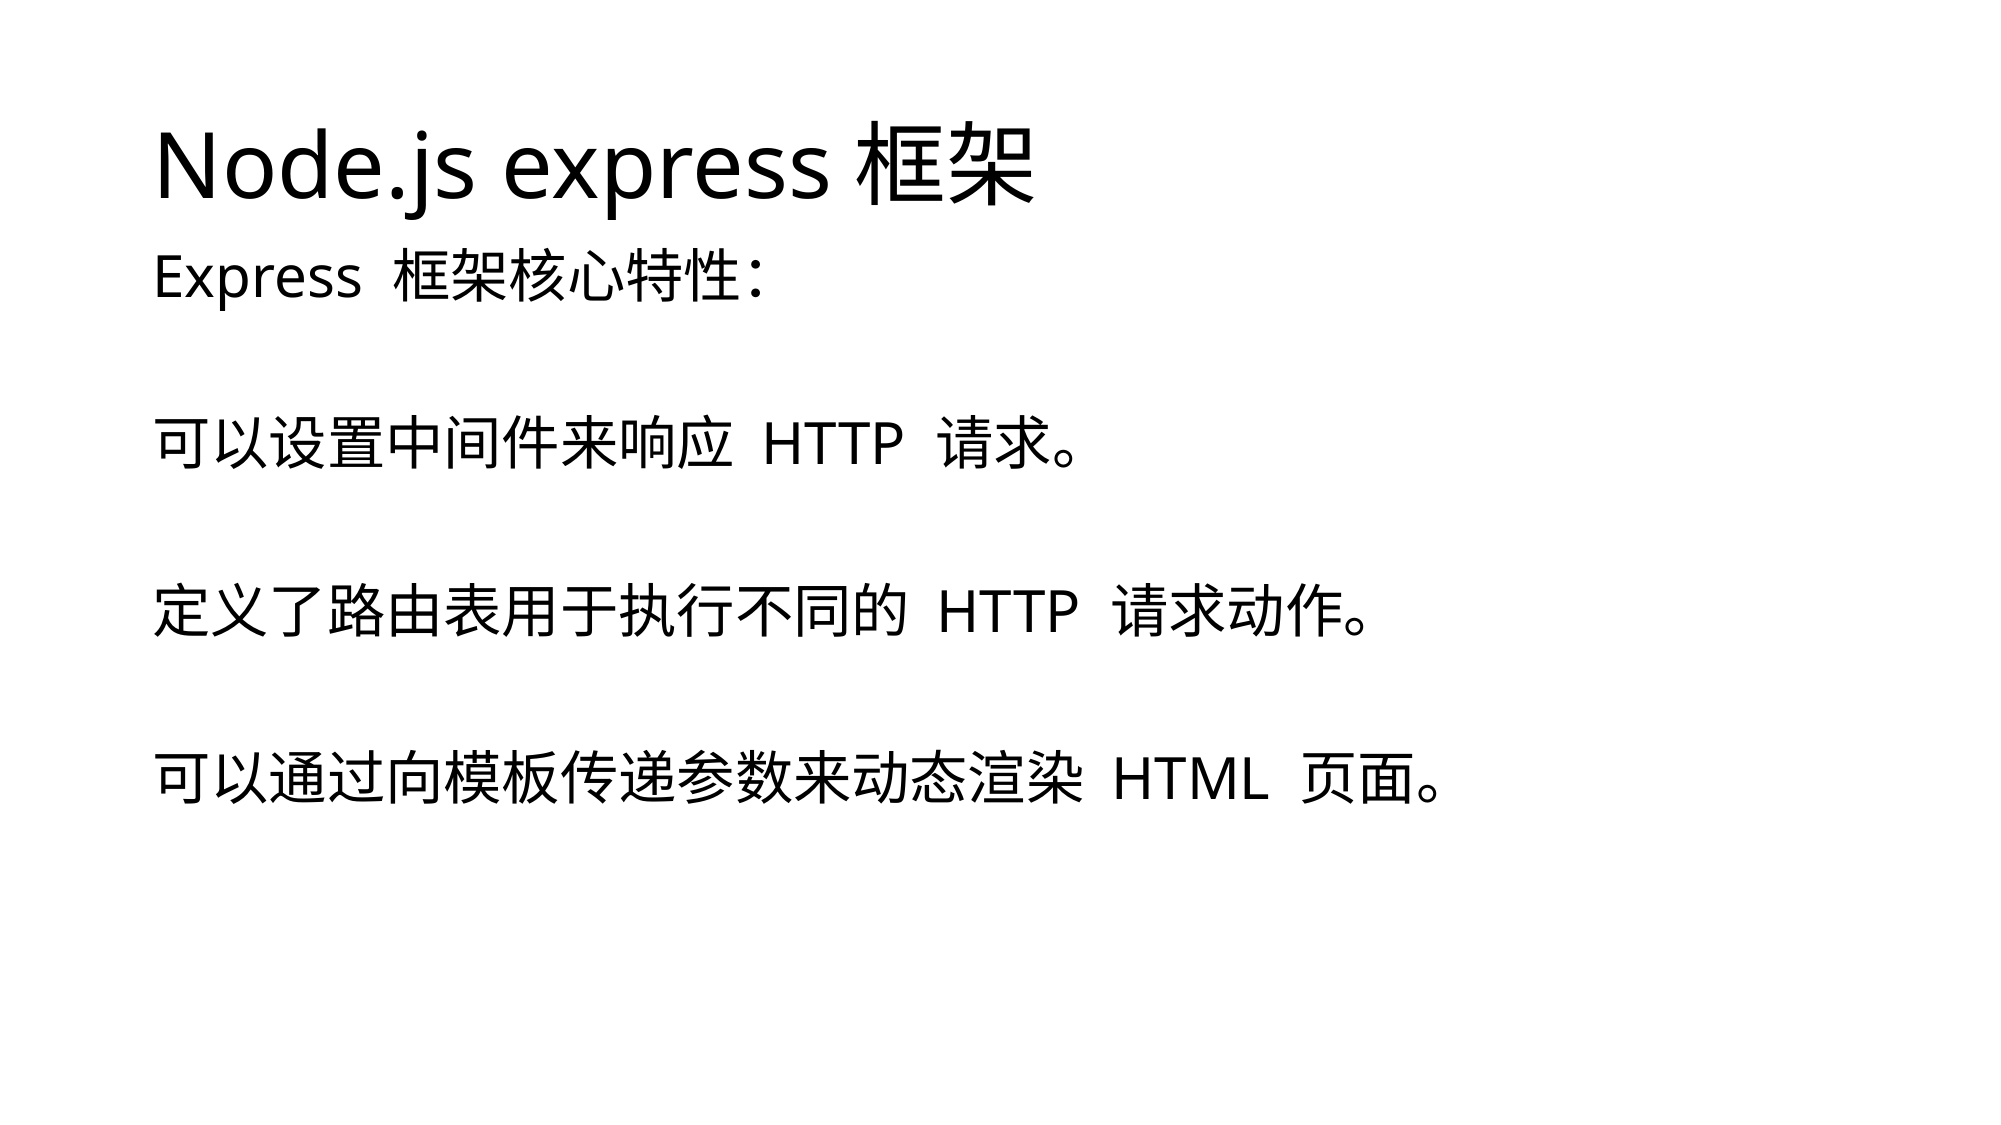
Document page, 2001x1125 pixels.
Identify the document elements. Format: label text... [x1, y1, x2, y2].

list Express 框架核心特性： 可以设置中间件来响应 HTTP 请求。 定义了路由表用于执行不同的 HTTP 请求动作。 可以通过向模板传递参数来动态渲染 HTML 页面。 [137, 239, 1863, 1124]
title Node.js express框架 [137, 59, 1863, 239]
